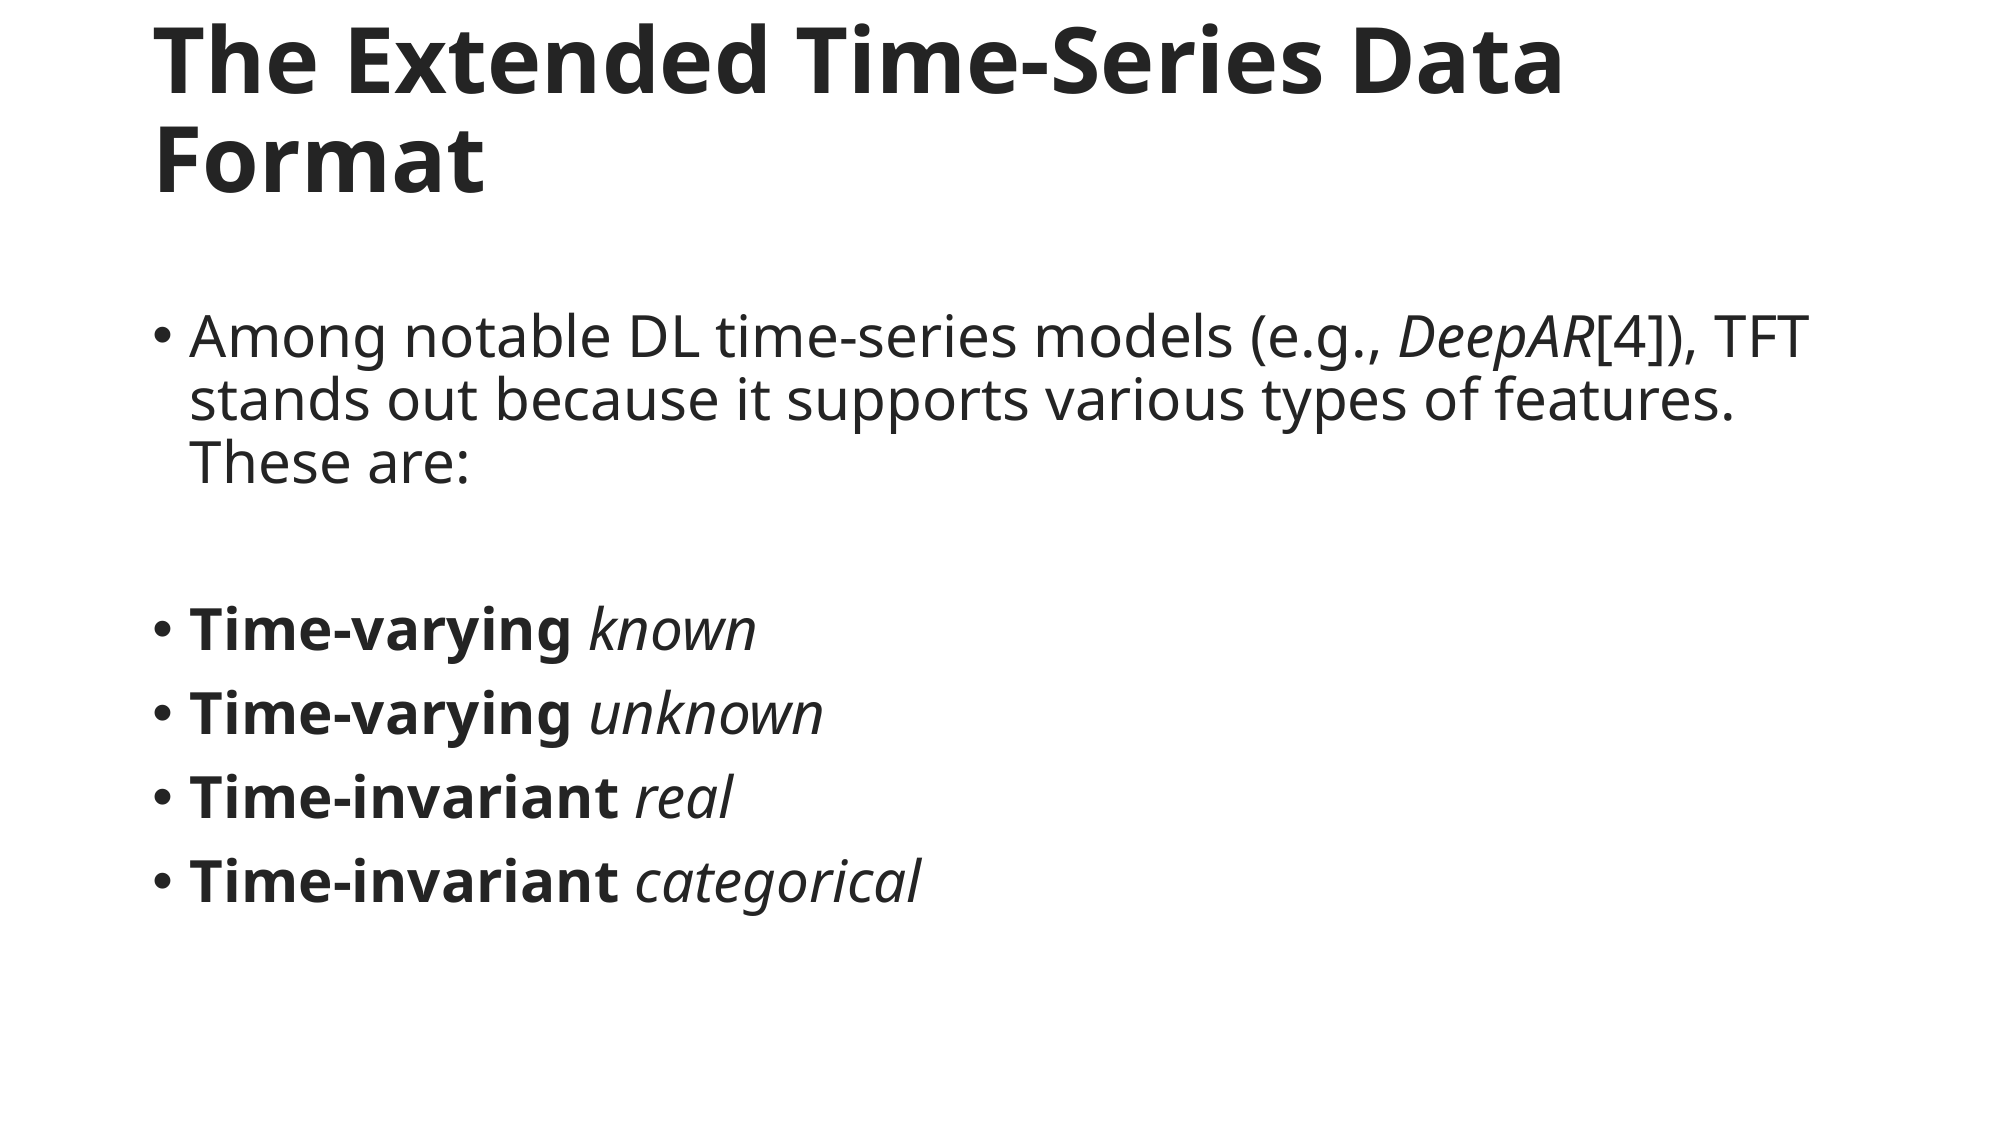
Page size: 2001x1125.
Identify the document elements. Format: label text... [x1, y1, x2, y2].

title The Extended Time-Series Data Format [137, 59, 1863, 278]
list Among notable DL time-series models (e.g., DeepAR[4]), TFT stands out because it supports various types of features. These are: Time-varying known Time-varying unknown Time-invariant real Time-invariant categorical [137, 299, 1863, 1014]
